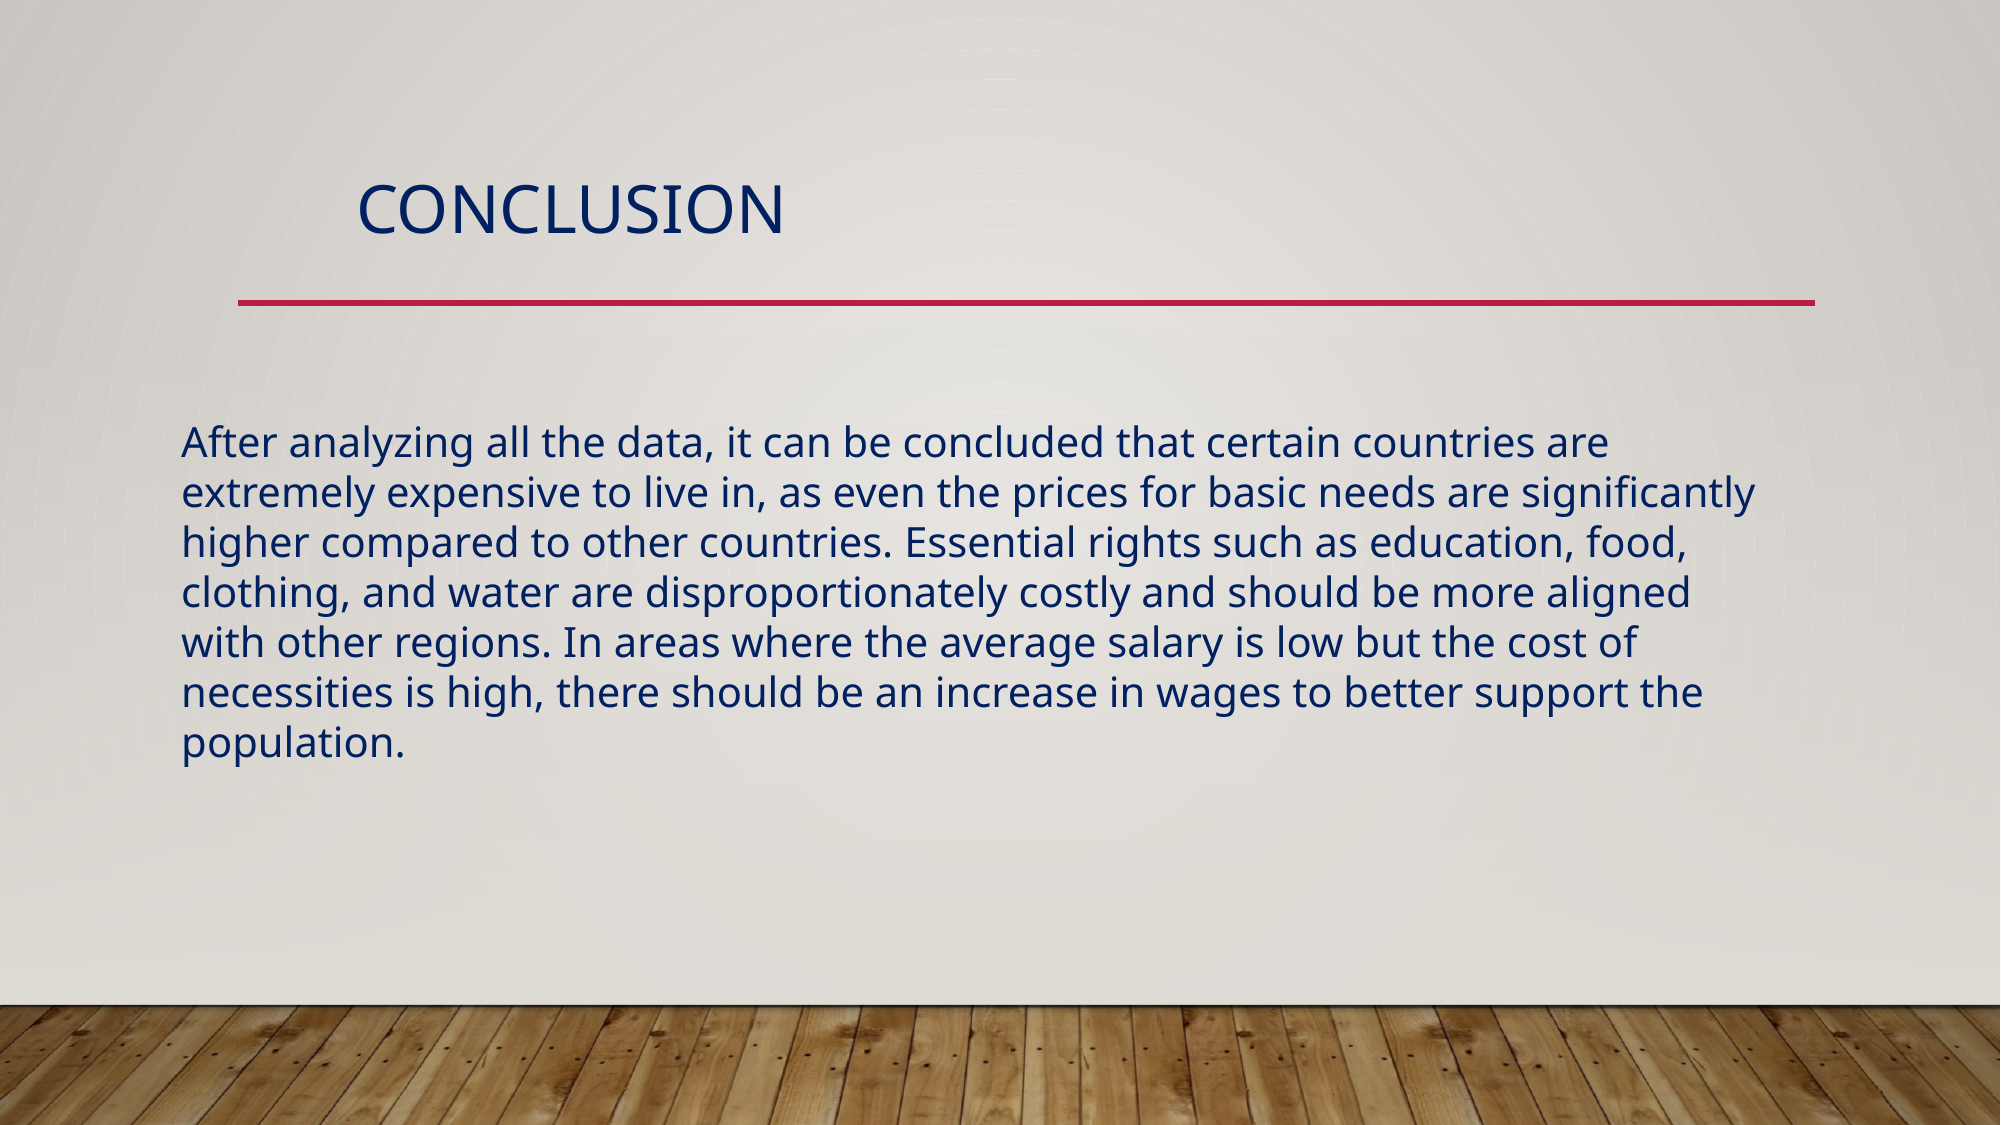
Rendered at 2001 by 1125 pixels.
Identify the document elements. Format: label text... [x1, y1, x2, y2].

text_box CONCLUSION [341, 159, 1483, 255]
text_box After analyzing all the data, it can be concluded that certain countries are extremely expensive to live in, as even the prices for basic needs are significantly higher compared to other countries. Essential rights such as education, food, clothing, and water are disproportionately costly and should be more aligned with other regions. In areas where the average salary is low but the cost of necessities is high, there should be an increase in wages to better support the population. [166, 408, 1777, 1074]
picture [0, 1005, 2000, 1125]
